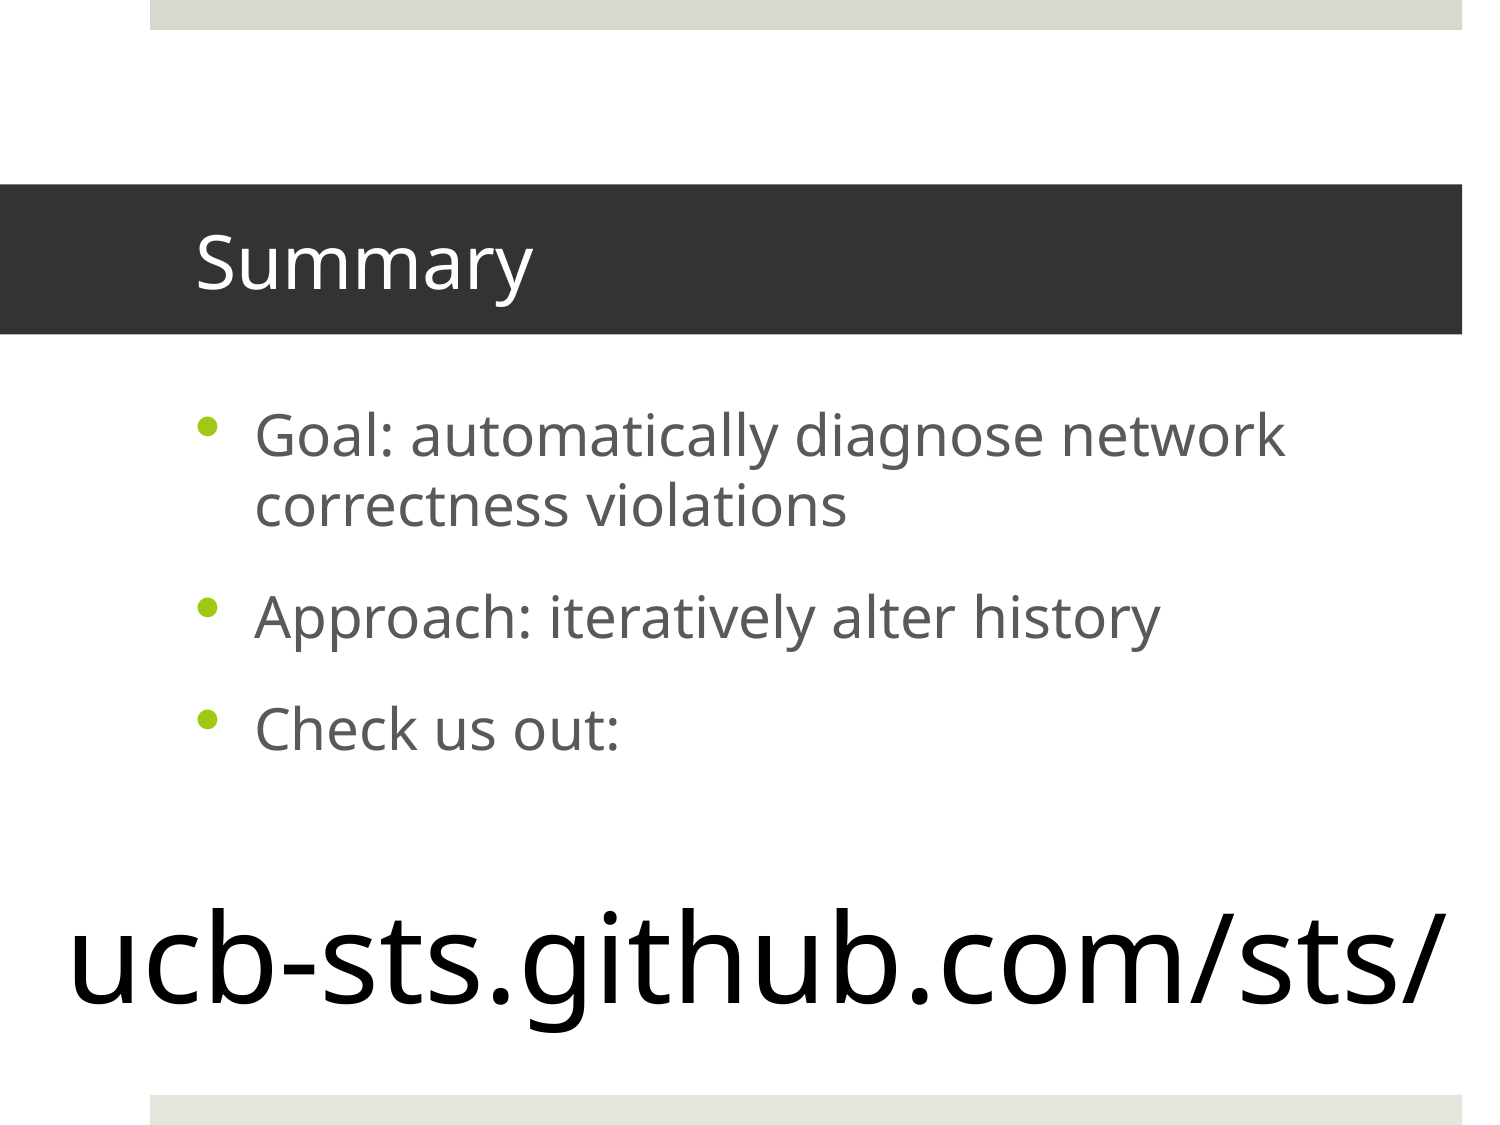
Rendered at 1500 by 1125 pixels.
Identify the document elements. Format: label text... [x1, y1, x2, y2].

title Summary [0, 184, 1463, 335]
list Goal: automatically diagnose network correctness violations Approach: iteratively alter history Check us out: [182, 391, 1432, 852]
text_box ucb-sts.github.com/sts/ [50, 870, 1464, 1036]
